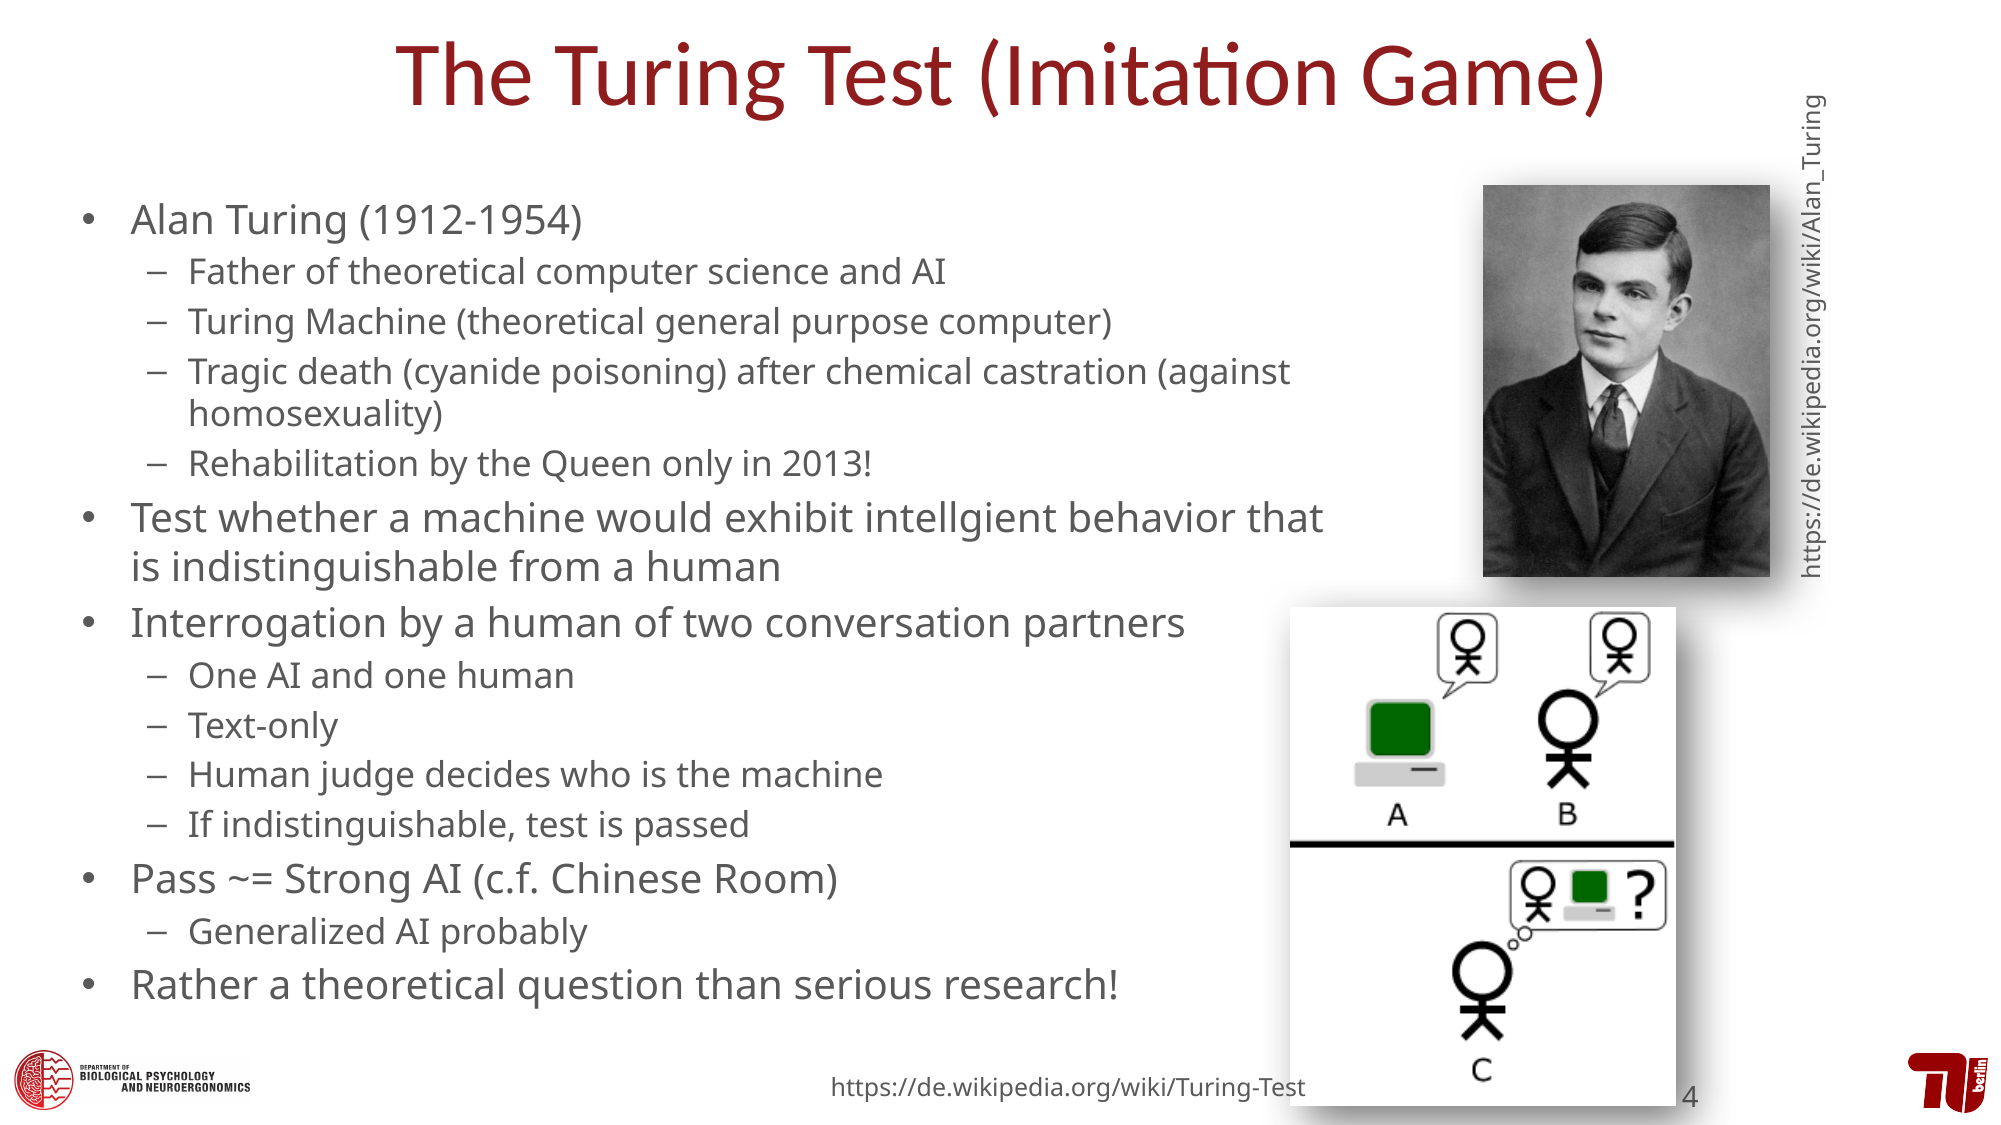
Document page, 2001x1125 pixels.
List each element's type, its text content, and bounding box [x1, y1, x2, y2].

title The Turing Test (Imitation Game) [220, 0, 1787, 152]
list Alan Turing (1912-1954) Father of theoretical computer science and AI Turing Machine (theoretical general purpose computer) Tragic death (cyanide poisoning) after chemical castration (against homosexuality) Rehabilitation by the Queen only in 2013! Test whether a machine would exhibit intellgient behavior that is indistinguishable from a human Interrogation by a human of two conversation partners One AI and one human Text-only Human judge decides who is the machine If indistinguishable, test is passed Pass ~= Strong AI (c.f. Chinese Room) Generalized AI probably Rather a theoretical question than serious research! [66, 185, 1353, 1030]
picture [1908, 1053, 1988, 1113]
picture [1289, 607, 1677, 1107]
text_box https://de.wikipedia.org/wiki/Turing-Test [815, 1063, 1284, 1109]
picture [1482, 185, 1771, 577]
picture [14, 1050, 250, 1110]
text_box https://de.wikipedia.org/wiki/Alan_Turing [1787, 79, 1833, 594]
